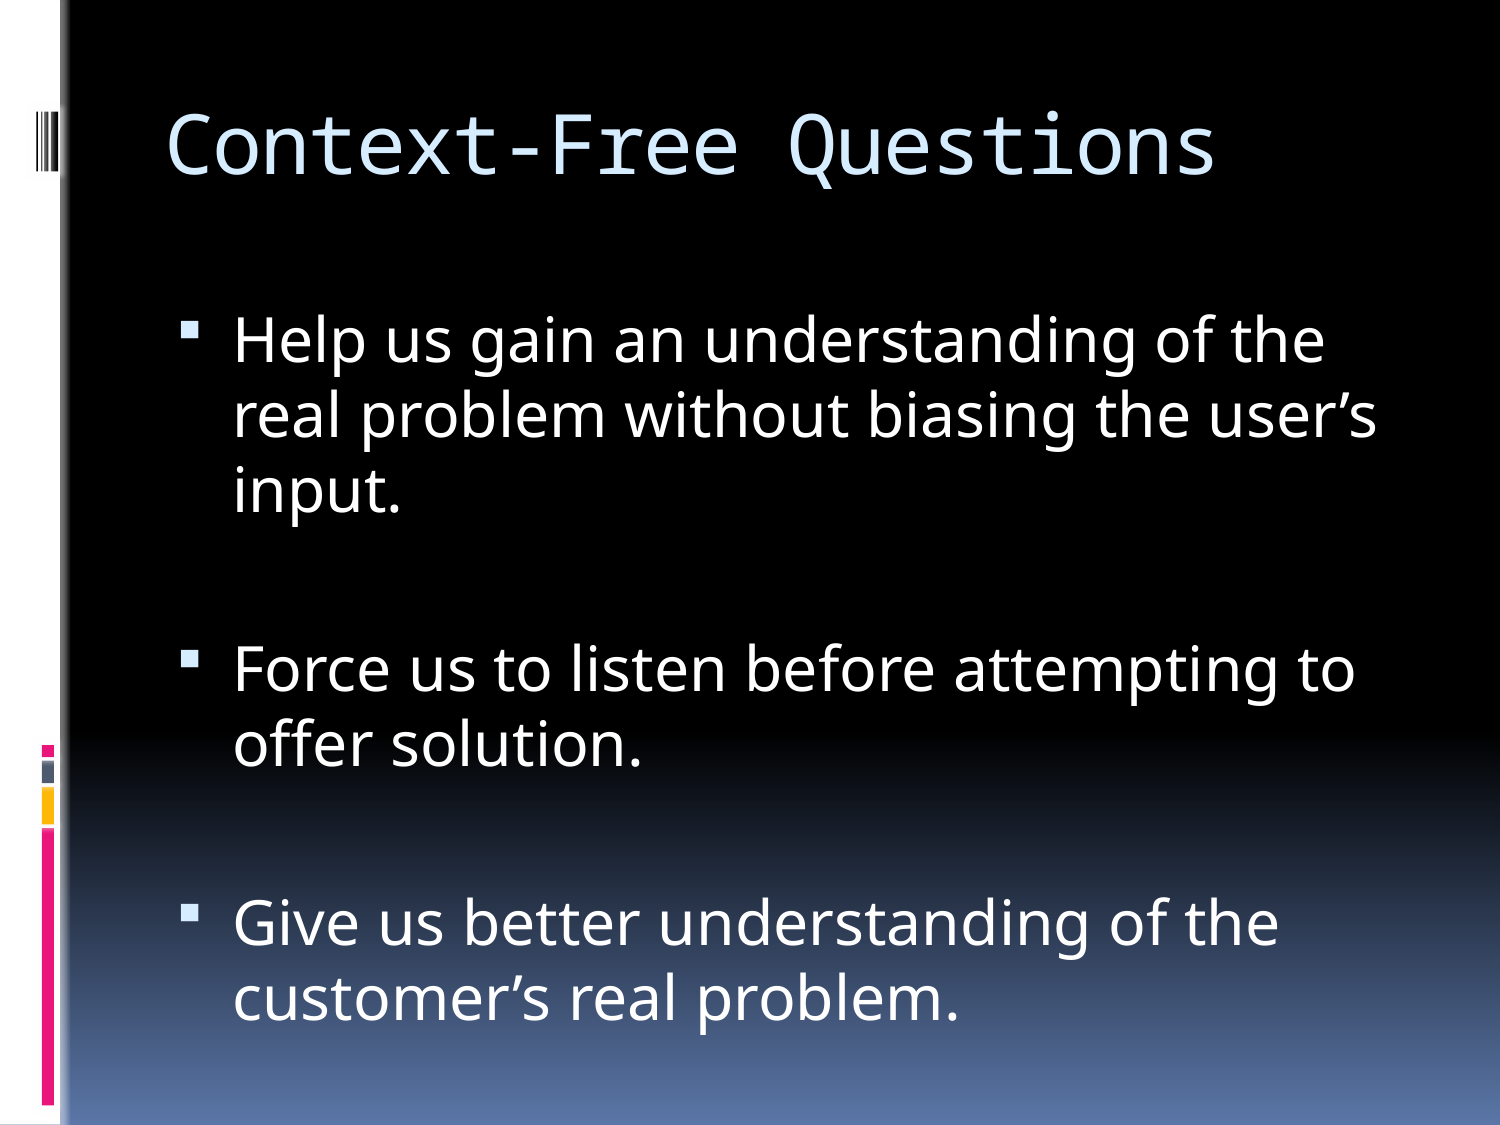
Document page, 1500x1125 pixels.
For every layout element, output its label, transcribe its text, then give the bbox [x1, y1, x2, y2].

title Context-Free Questions [150, 83, 1425, 234]
list Help us gain an understanding of the real problem without biasing the user’s input. Force us to listen before attempting to offer solution. Give us better understanding of the customer’s real problem. [150, 292, 1425, 1043]
